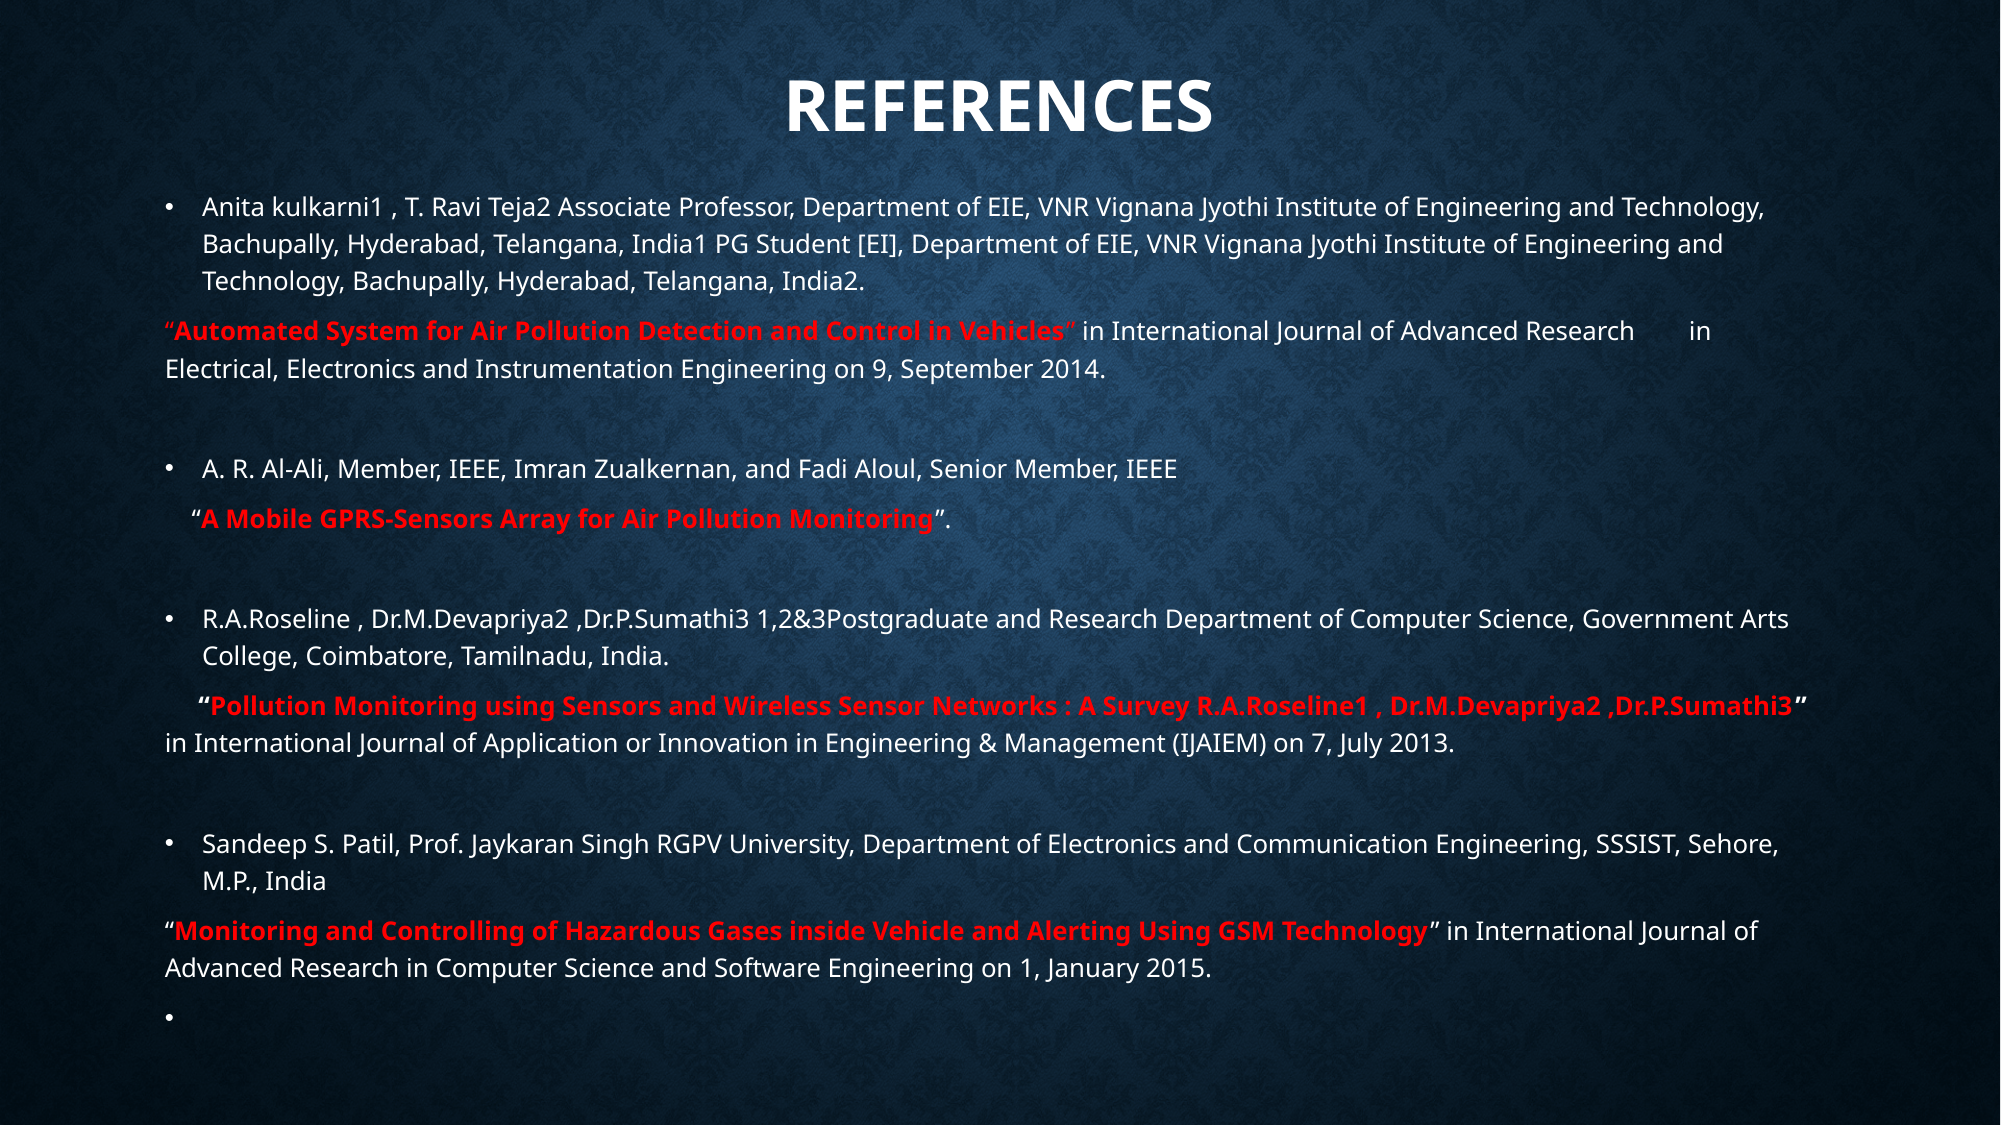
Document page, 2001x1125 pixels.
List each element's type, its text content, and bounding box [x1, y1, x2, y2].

title references [149, 0, 1849, 176]
list Anita kulkarni1 , T. Ravi Teja2 Associate Professor, Department of EIE, VNR Vignana Jyothi Institute of Engineering and Technology, Bachupally, Hyderabad, Telangana, India1 PG Student [EI], Department of EIE, VNR Vignana Jyothi Institute of Engineering and Technology, Bachupally, Hyderabad, Telangana, India2. “Automated System for Air Pollution Detection and Control in Vehicles” in International Journal of Advanced Research in Electrical, Electronics and Instrumentation Engineering on 9, September 2014. A. R. Al-Ali, Member, IEEE, Imran Zualkernan, and Fadi Aloul, Senior Member, IEEE “A Mobile GPRS-Sensors Array for Air Pollution Monitoring”. R.A.Roseline , Dr.M.Devapriya2 ,Dr.P.Sumathi3 1,2&3Postgraduate and Research Department of Computer Science, Government Arts College, Coimbatore, Tamilnadu, India. “Pollution Monitoring using Sensors and Wireless Sensor Networks : A Survey R.A.Roseline1 , Dr.M.Devapriya2 ,Dr.P.Sumathi3” in International Journal of Application or Innovation in Engineering & Management (IJAIEM) on 7, July 2013. Sandeep S. Patil, Prof. Jaykaran Singh RGPV University, Department of Electronics and Communication Engineering, SSSIST, Sehore, M.P., India “Monitoring and Controlling of Hazardous Gases inside Vehicle and Alerting Using GSM Technology” in International Journal of Advanced Research in Computer Science and Software Engineering on 1, January 2015. [149, 176, 1849, 1068]
